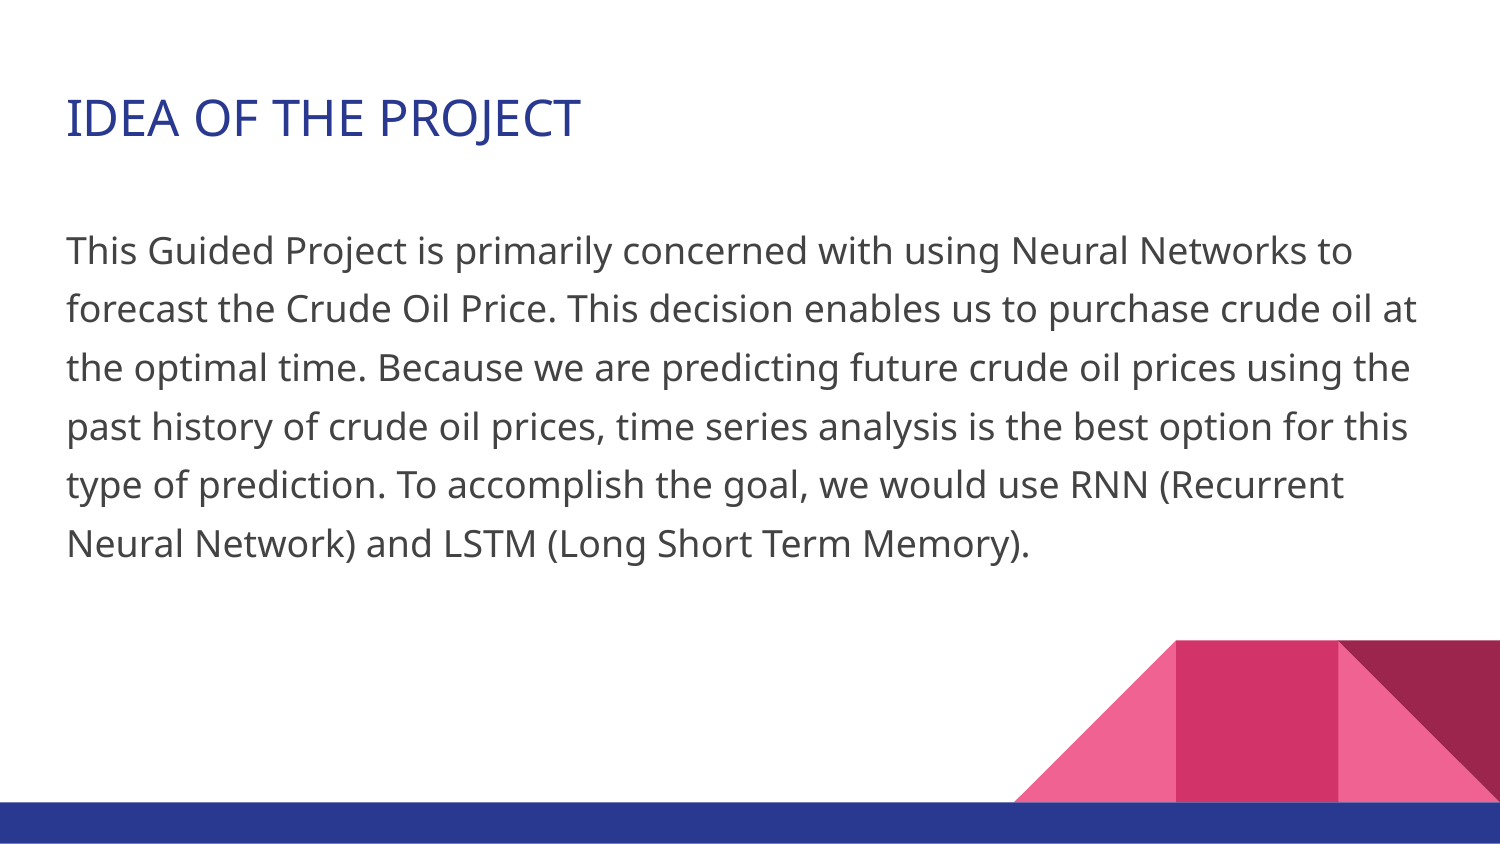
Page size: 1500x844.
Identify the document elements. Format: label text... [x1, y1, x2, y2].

title IDEA OF THE PROJECT [51, 67, 1449, 167]
list This Guided Project is primarily concerned with using Neural Networks to forecast the Crude Oil Price. This decision enables us to purchase crude oil at the optimal time. Because we are predicting future crude oil prices using the past history of crude oil prices, time series analysis is the best option for this type of prediction. To accomplish the goal, we would use RNN (Recurrent Neural Network) and LSTM (Long Short Term Memory). [51, 201, 1449, 750]
